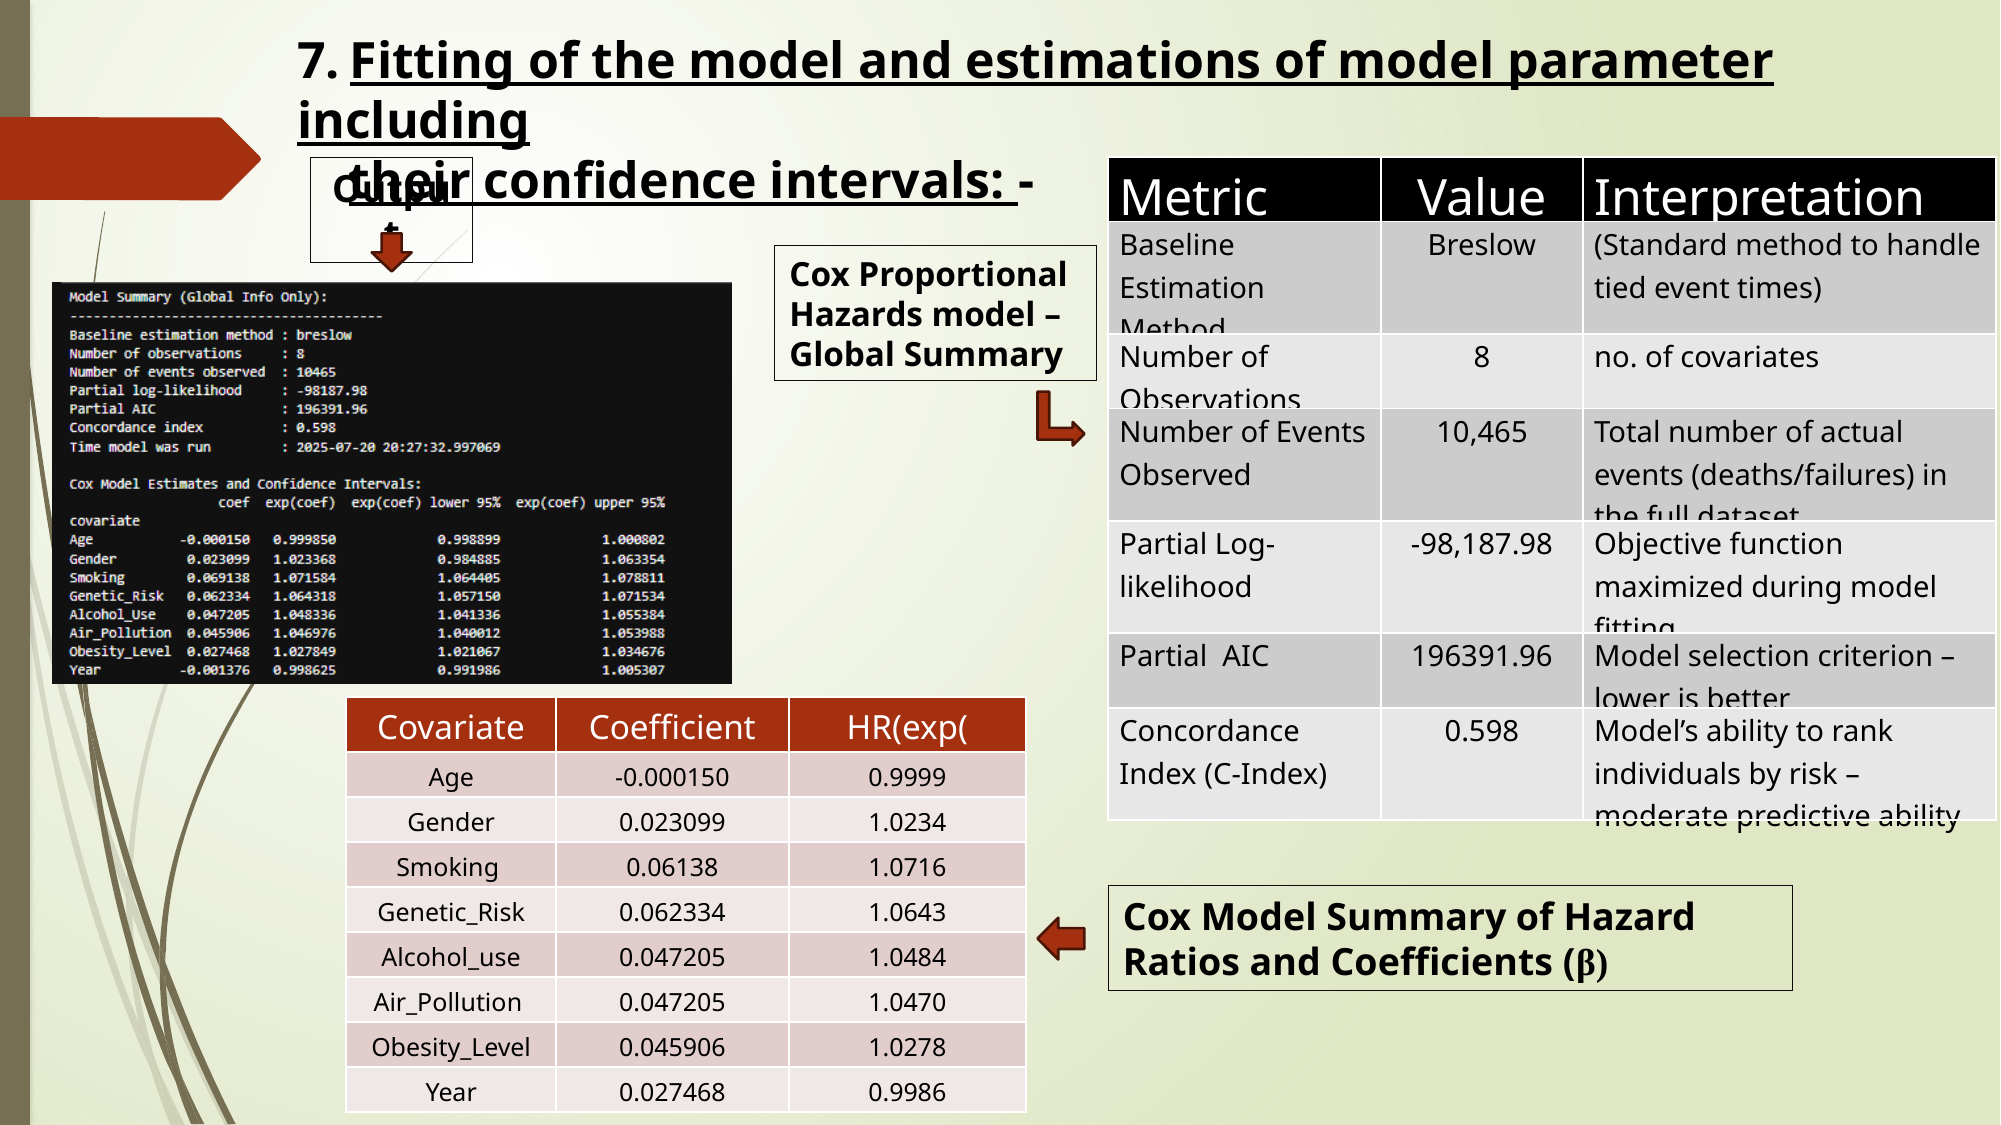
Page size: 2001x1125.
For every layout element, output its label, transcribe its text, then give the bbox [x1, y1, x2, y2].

table_cell 0.598 [1382, 709, 1582, 819]
text_box Cox Proportional Hazards model – Global Summary [774, 245, 1097, 381]
table_cell Model selection criterion – lower is better [1584, 634, 1995, 707]
table_cell (Standard method to handle tied event times) [1584, 222, 1995, 333]
table_cell Baseline Estimation Method [1109, 222, 1380, 333]
table_header Metric [1109, 158, 1380, 221]
table_cell no. of covariates [1584, 335, 1995, 408]
text_box Output [310, 157, 473, 263]
table_cell Breslow [1382, 222, 1582, 333]
text_box 7. Fitting of the model and estimations of model parameter including their confidence intervals: - [282, 20, 1967, 216]
table_cell Objective function maximized during model fitting [1584, 522, 1995, 632]
text_box [1036, 390, 1086, 447]
table_cell 8 [1382, 335, 1582, 408]
picture [51, 282, 733, 685]
table_cell Partial AIC [1109, 634, 1380, 707]
text_box Cox Model Summary of Hazard Ratios and Coefficients (β) [1108, 885, 1793, 991]
table_cell 10,465 [1382, 409, 1582, 520]
text_box [370, 232, 413, 273]
table_cell Concordance Index (C-Index) [1109, 709, 1380, 819]
text_box [1036, 916, 1086, 961]
table_cell Partial Log-likelihood [1109, 522, 1380, 632]
table_cell Model’s ability to rank individuals by risk – moderate predictive ability [1584, 709, 1995, 819]
table_cell 196391.96 [1382, 634, 1582, 707]
table_cell Number of Observations [1109, 335, 1380, 408]
table_header Value [1382, 158, 1582, 221]
table_cell -98,187.98 [1382, 522, 1582, 632]
table_cell Total number of actual events (deaths/failures) in the full dataset [1584, 409, 1995, 520]
table_header Interpretation [1584, 158, 1995, 221]
table_cell Number of Events Observed [1109, 409, 1380, 520]
